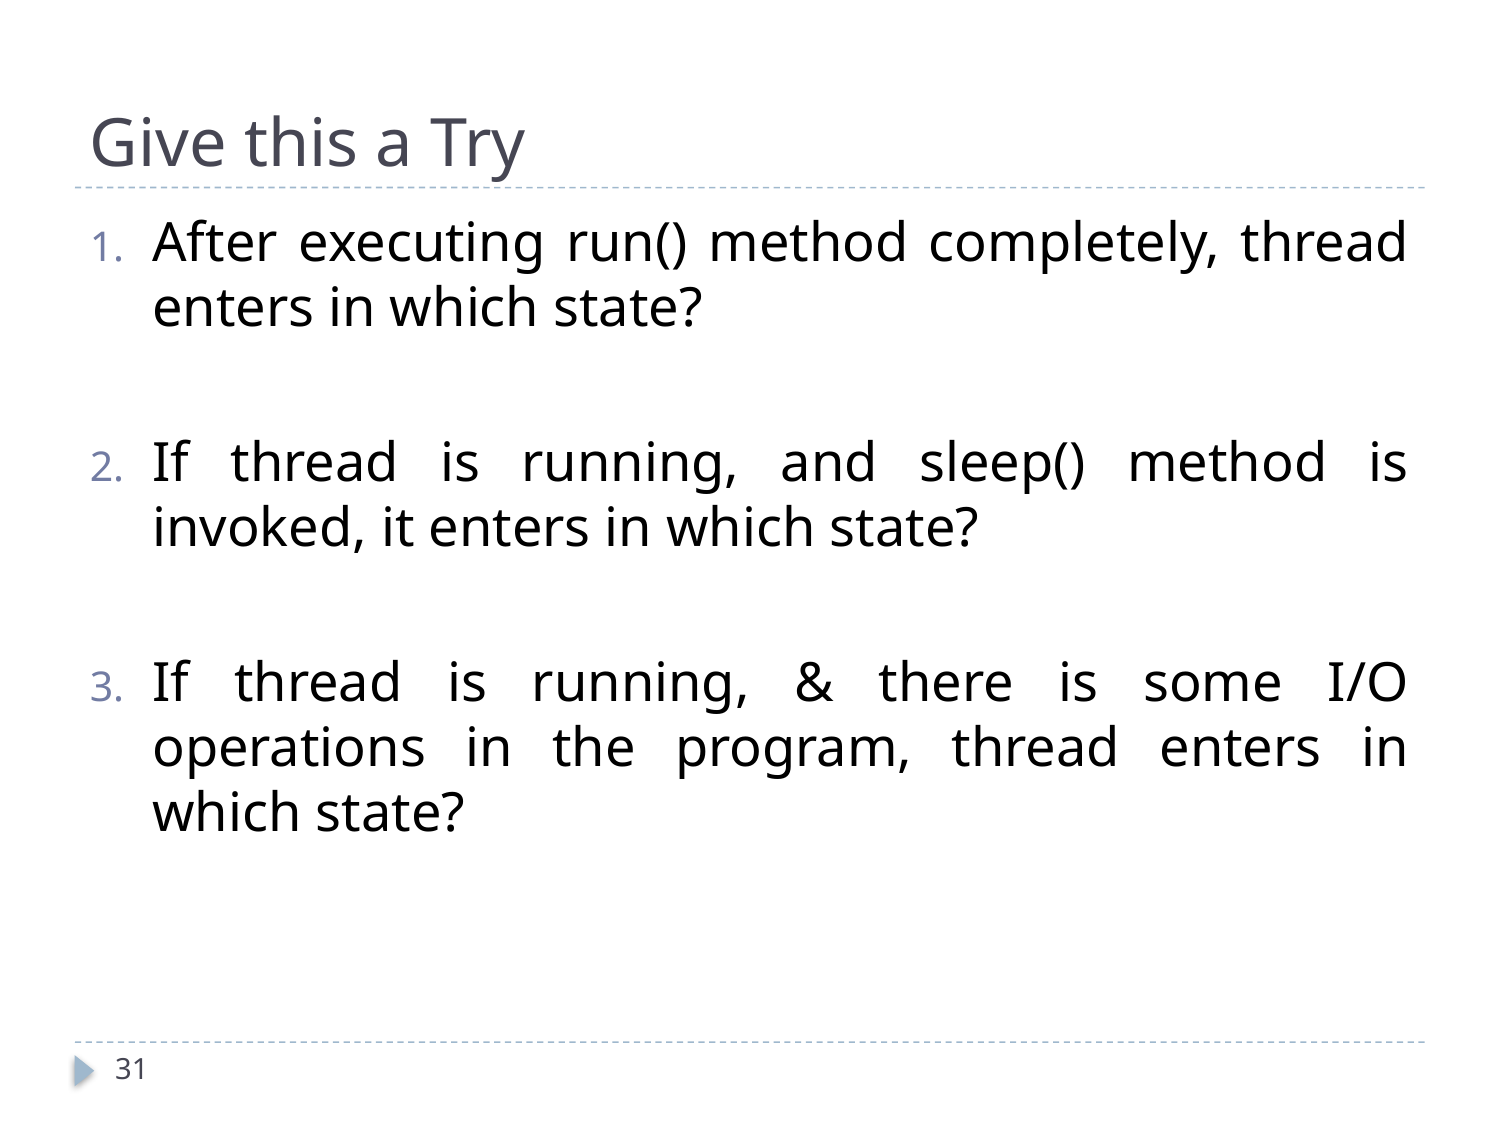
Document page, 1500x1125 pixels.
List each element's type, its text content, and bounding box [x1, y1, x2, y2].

title Give this a Try [75, 24, 1425, 188]
slide_number 31 [100, 1042, 426, 1103]
list After executing run() method completely, thread enters in which state? If thread is running, and sleep() method is invoked, it enters in which state? If thread is running, & there is some I/O operations in the program, thread enters in which state? [75, 200, 1425, 1006]
